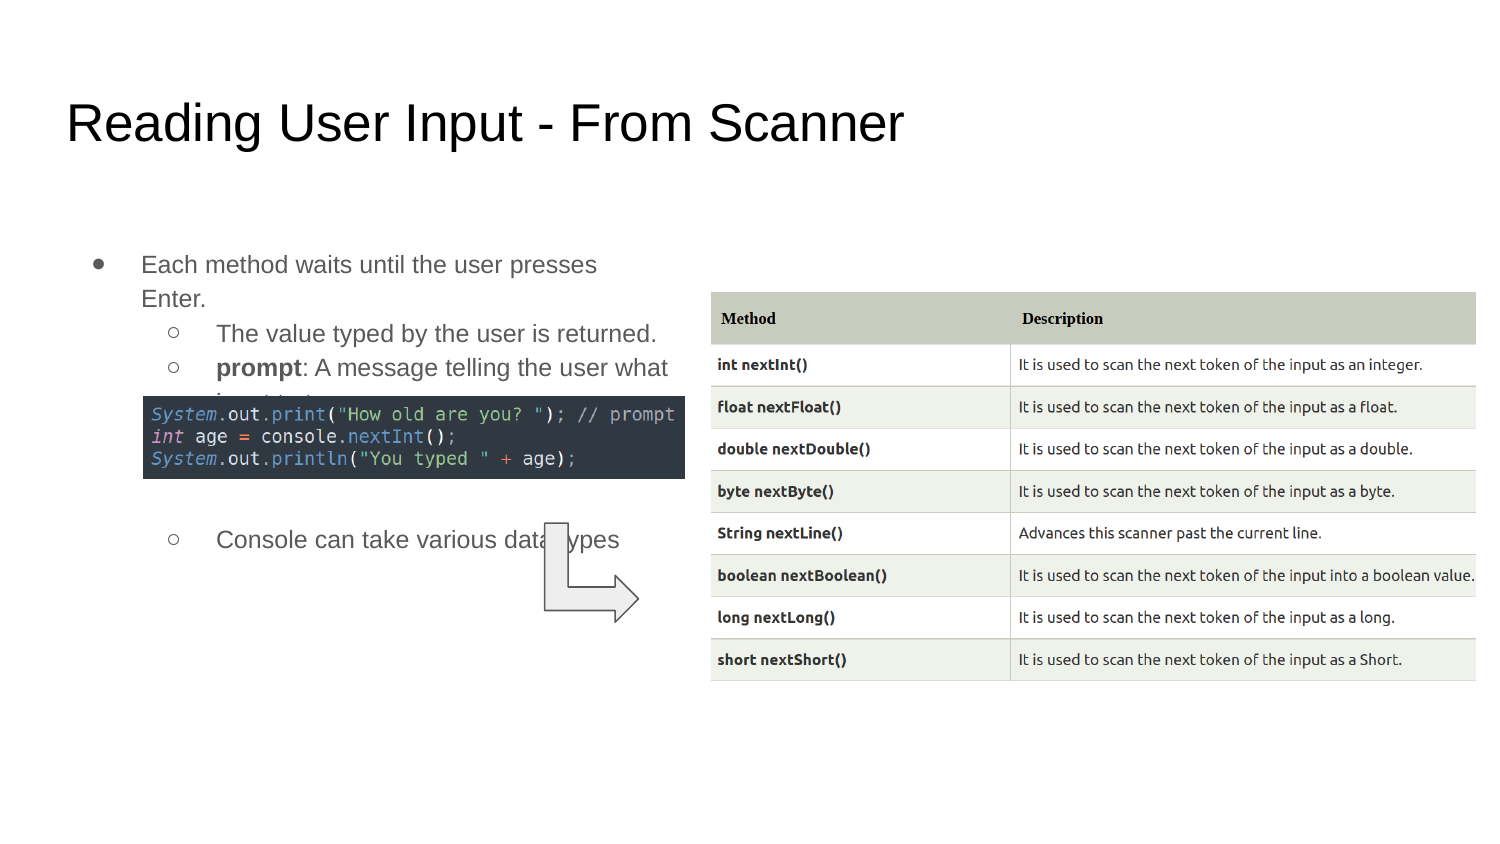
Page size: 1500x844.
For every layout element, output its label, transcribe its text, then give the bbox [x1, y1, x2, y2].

picture [142, 396, 685, 480]
picture [711, 291, 1476, 681]
title Reading User Input - From Scanner [51, 72, 1449, 167]
text_box [544, 523, 639, 623]
list Each method waits until the user presses Enter. The value typed by the user is returned. prompt: A message telling the user what input to type. Console can take various data types [51, 228, 685, 790]
